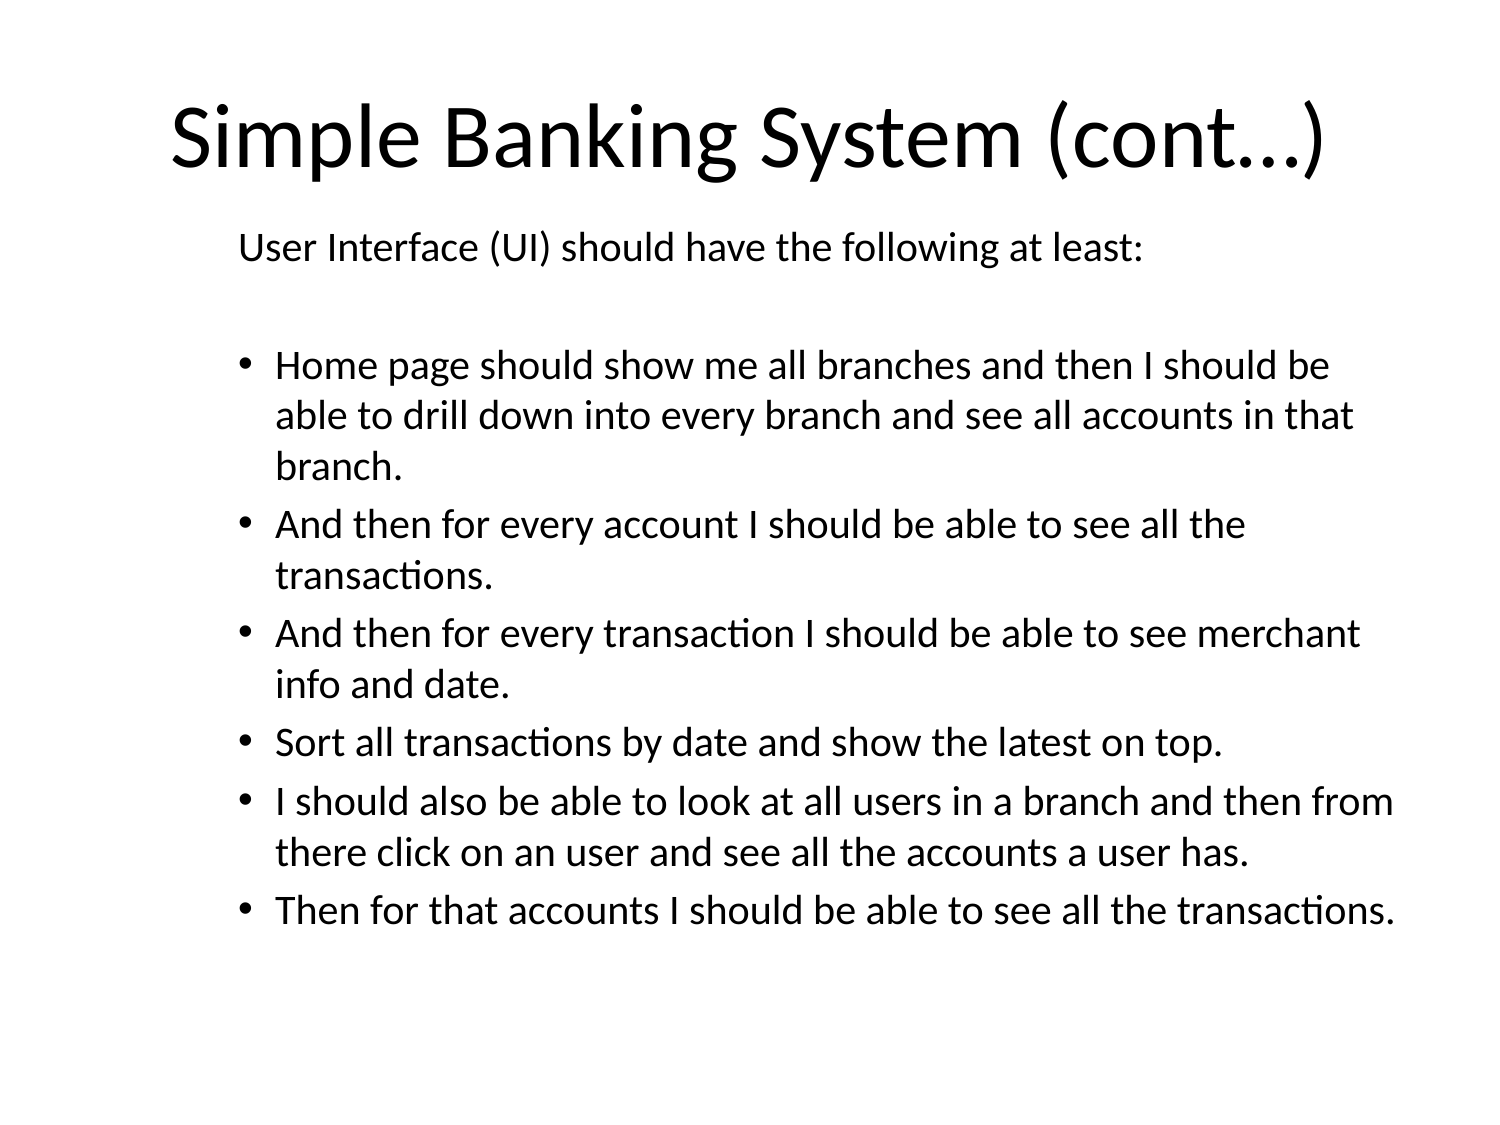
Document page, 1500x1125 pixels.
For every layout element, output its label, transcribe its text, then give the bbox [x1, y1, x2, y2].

list User Interface (UI) should have the following at least: Home page should show me all branches and then I should be able to drill down into every branch and see all accounts in that branch. And then for every account I should be able to see all the transactions. And then for every transaction I should be able to see merchant info and date. Sort all transactions by date and show the latest on top. I should also be able to look at all users in a branch and then from there click on an user and see all the accounts a user has. Then for that accounts I should be able to see all the transactions. [75, 212, 1425, 955]
title Simple Banking System (cont…) [75, 37, 1425, 212]
